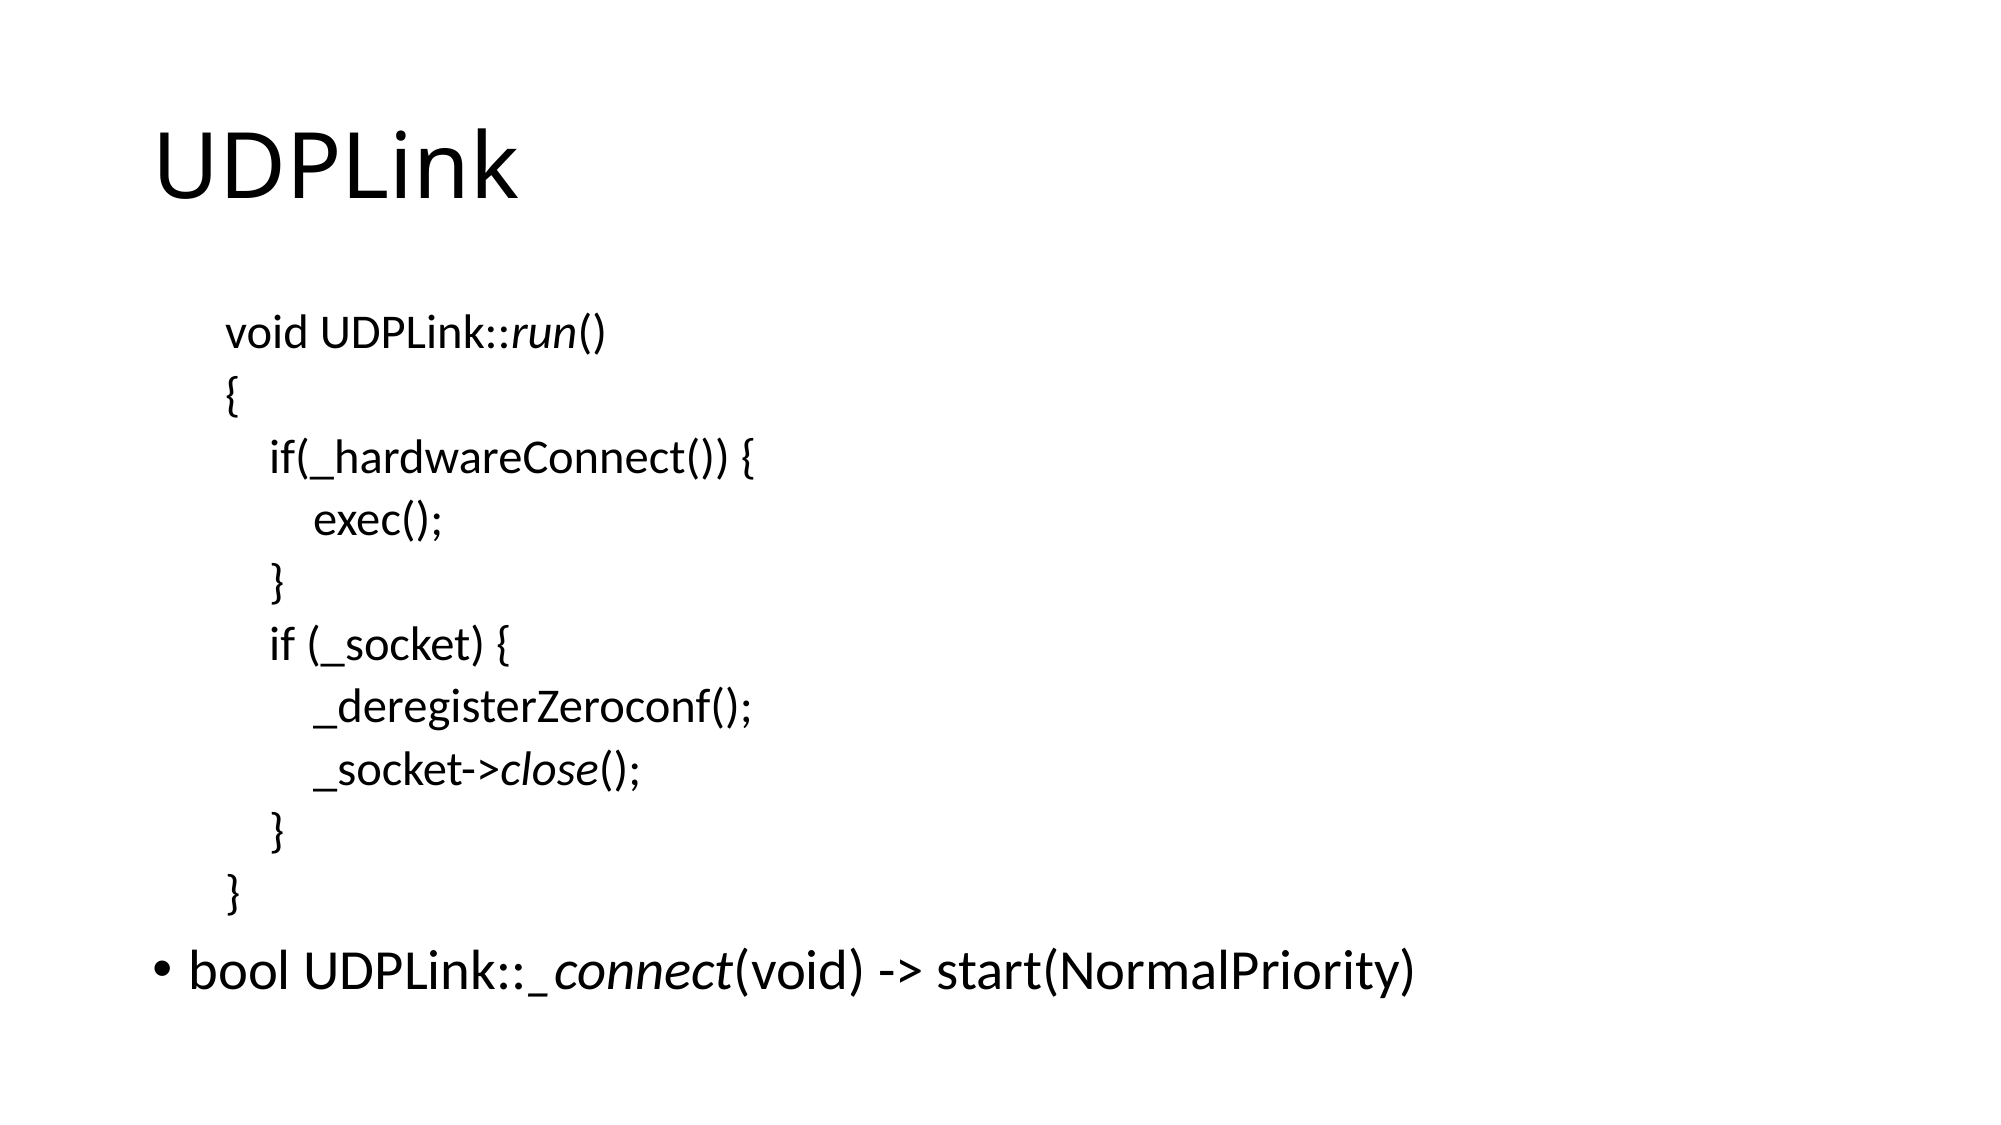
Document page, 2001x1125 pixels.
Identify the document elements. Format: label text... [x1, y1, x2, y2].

title UDPLink [137, 59, 1863, 278]
list void UDPLink::run() { if(_hardwareConnect()) { exec(); } if (_socket) { _deregisterZeroconf(); _socket->close(); } } bool UDPLink::_connect(void) -> start(NormalPriority) [137, 299, 1863, 1014]
